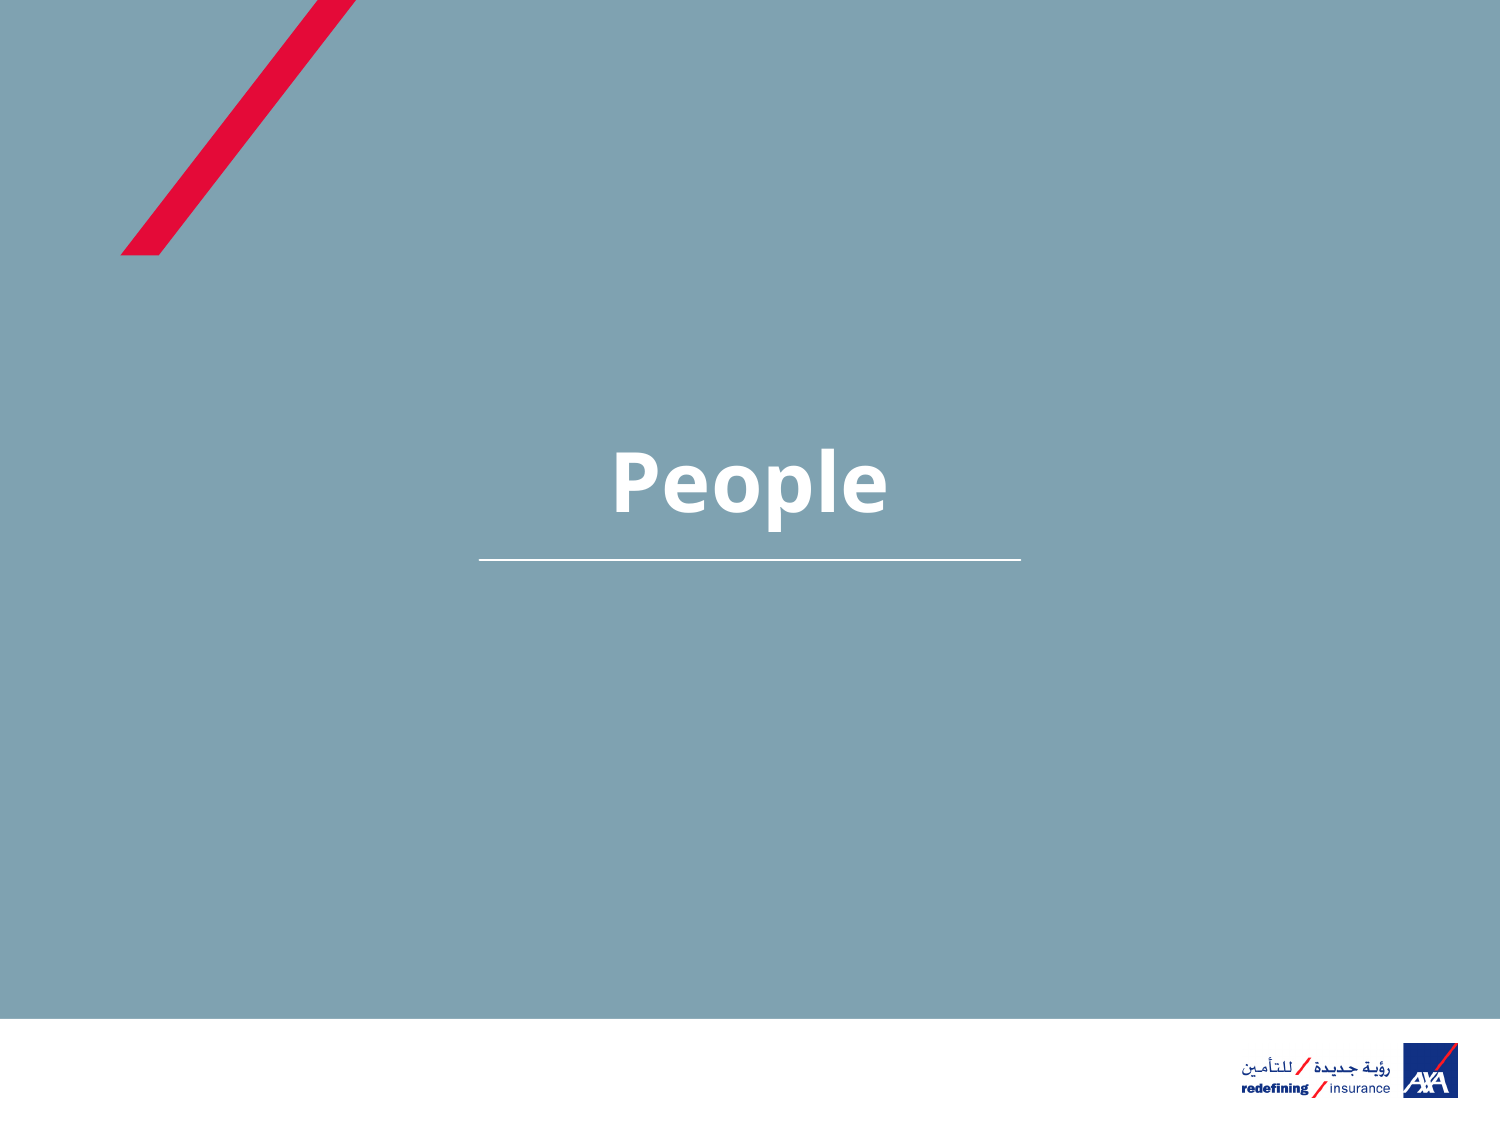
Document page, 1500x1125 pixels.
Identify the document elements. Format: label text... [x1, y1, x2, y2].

picture [1242, 1043, 1458, 1098]
list People [58, 227, 1442, 531]
